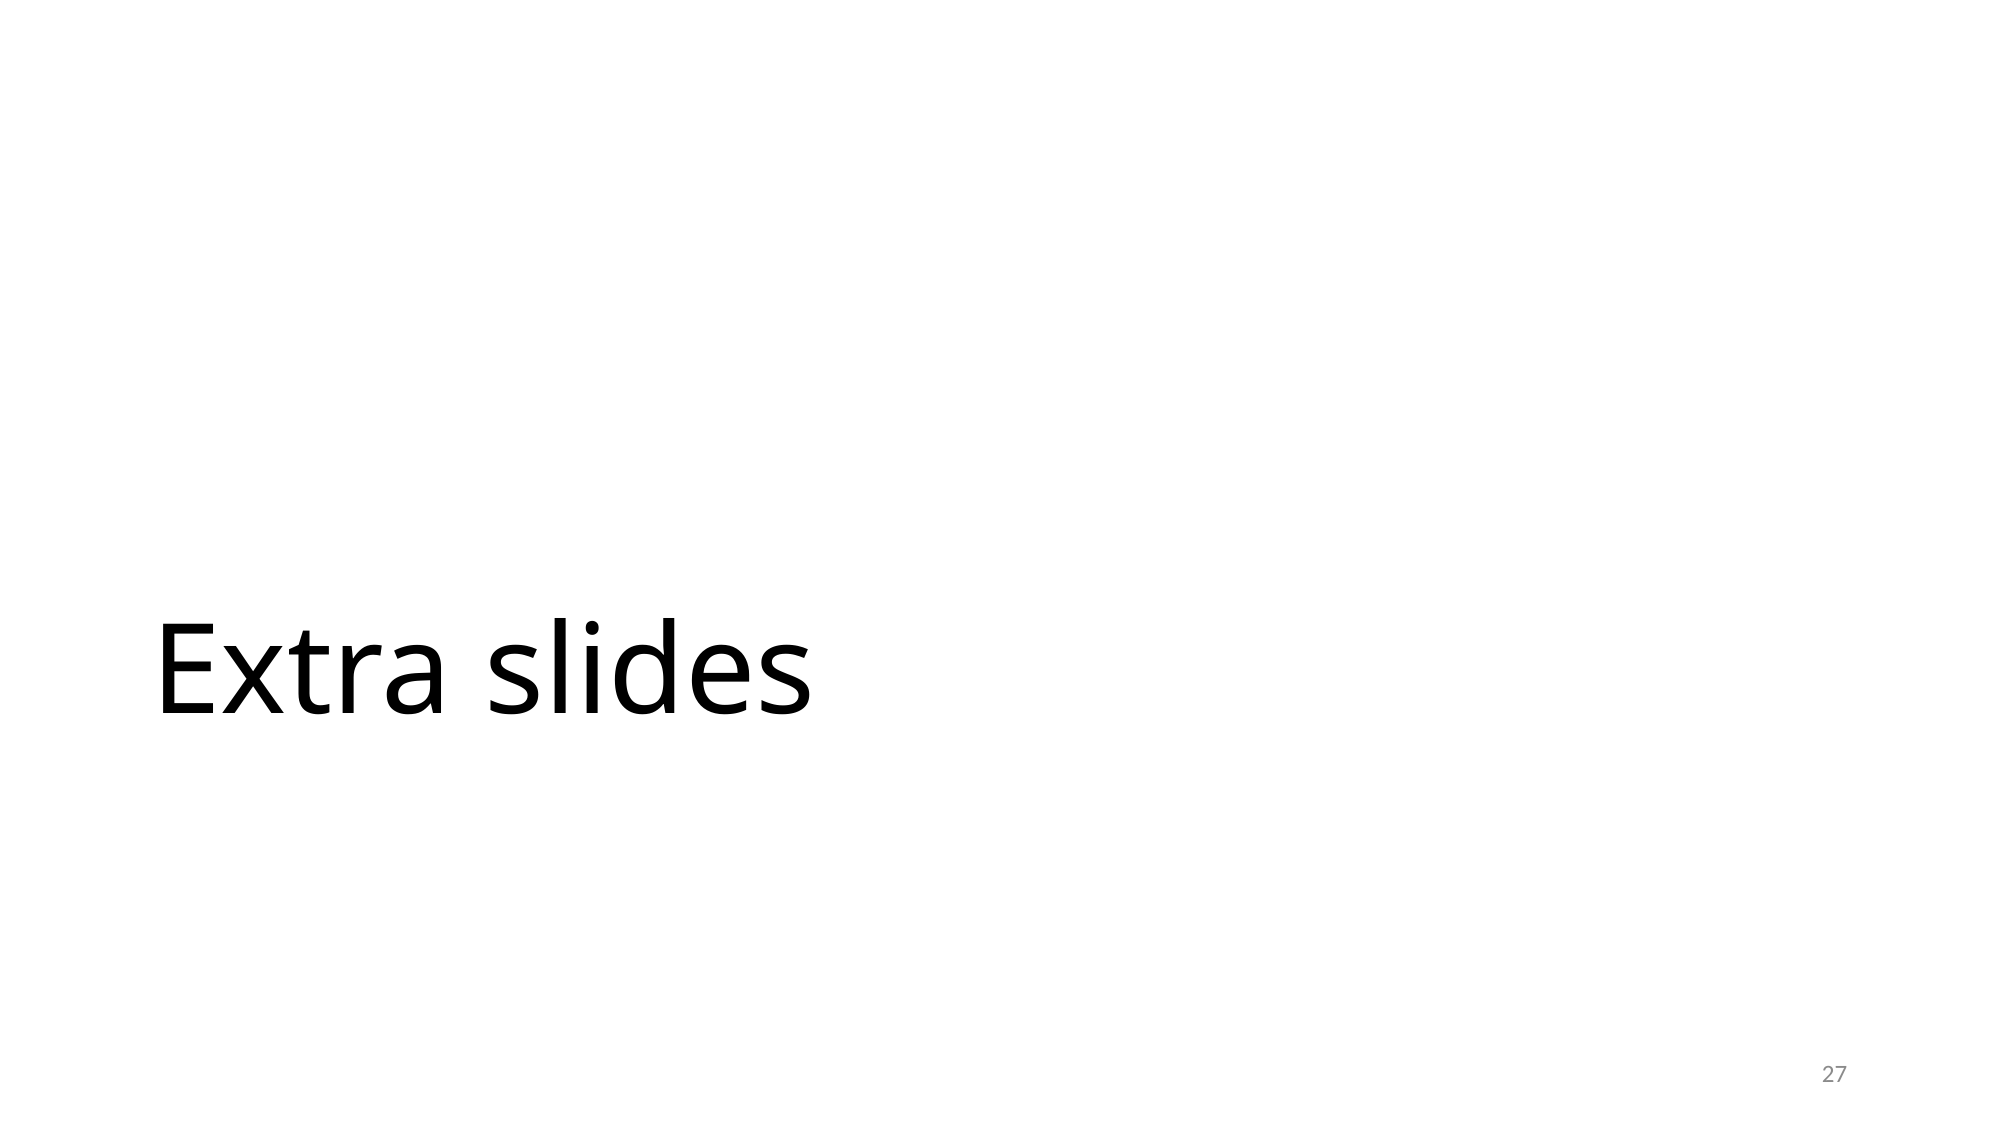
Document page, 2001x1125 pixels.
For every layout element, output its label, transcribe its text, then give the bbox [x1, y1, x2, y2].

title Extra slides [136, 280, 1862, 749]
slide_number 27 [1412, 1042, 1863, 1103]
